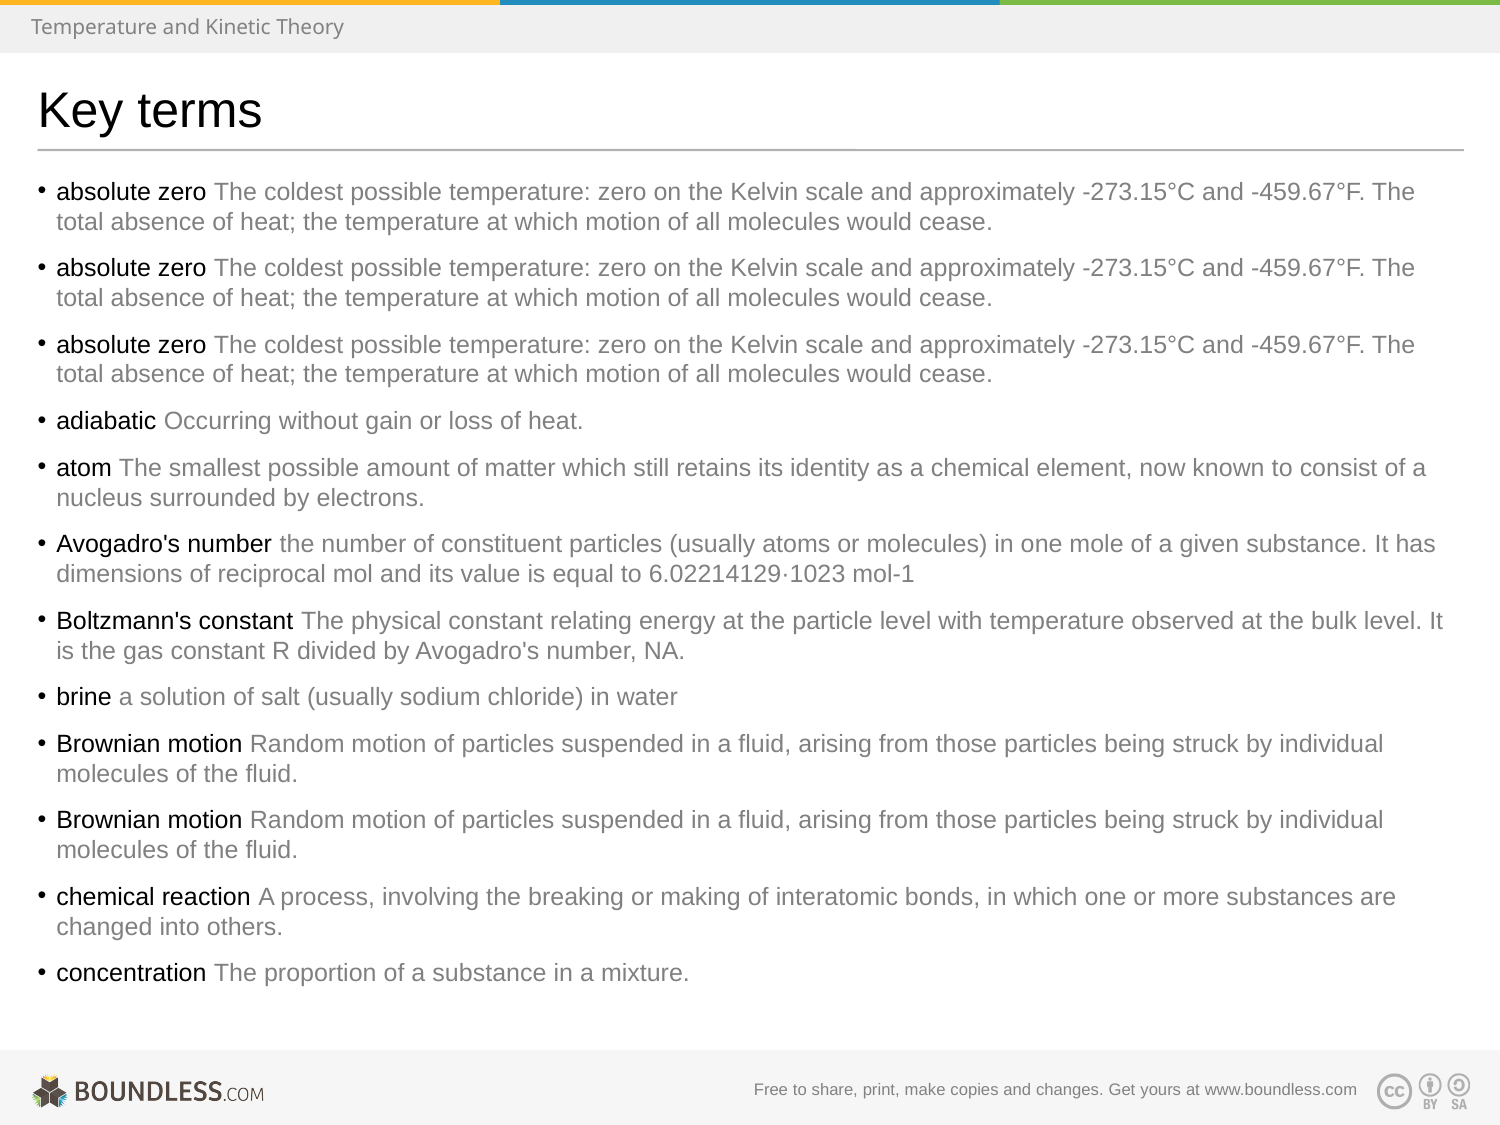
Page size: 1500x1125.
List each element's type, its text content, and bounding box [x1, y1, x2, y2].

text_box Temperature and Kinetic Theory [31, 13, 1475, 38]
text_box [0, 1050, 1500, 1125]
picture [30, 1072, 265, 1109]
text_box Free to share, print, make copies and changes. Get yours at www.boundless.com [649, 1079, 1359, 1113]
title Key terms [37, 62, 1463, 138]
picture [1372, 1070, 1476, 1113]
text_box [0, 2, 1500, 54]
list absolute zero The coldest possible temperature: zero on the Kelvin scale and approximately -273.15°C and -459.67°F. The total absence of heat; the temperature at which motion of all molecules would cease. absolute zero The coldest possible temperature: zero on the Kelvin scale and approximately -273.15°C and -459.67°F. The total absence of heat; the temperature at which motion of all molecules would cease. absolute zero The coldest possible temperature: zero on the Kelvin scale and approximately -273.15°C and -459.67°F. The total absence of heat; the temperature at which motion of all molecules would cease. adiabatic Occurring without gain or loss of heat. atom The smallest possible amount of matter which still retains its identity as a chemical element, now known to consist of a nucleus surrounded by electrons. Avogadro's number the number of constituent particles (usually atoms or molecules) in one mole of a given substance. It has dimensions of reciprocal mol and its value is equal to 6.02214129·1023 mol-1 Boltzmann's constant The physical constant relating energy at the particle level with temperature observed at the bulk level. It is the gas constant R divided by Avogadro's number, NA. brine a solution of salt (usually sodium chloride) in water Brownian motion Random motion of particles suspended in a fluid, arising from those particles being struck by individual molecules of the fluid. Brownian motion Random motion of particles suspended in a fluid, arising from those particles being struck by individual molecules of the fluid. chemical reaction A process, involving the breaking or making of interatomic bonds, in which one or more substances are changed into others. concentration The proportion of a substance in a mixture. [37, 174, 1463, 1025]
